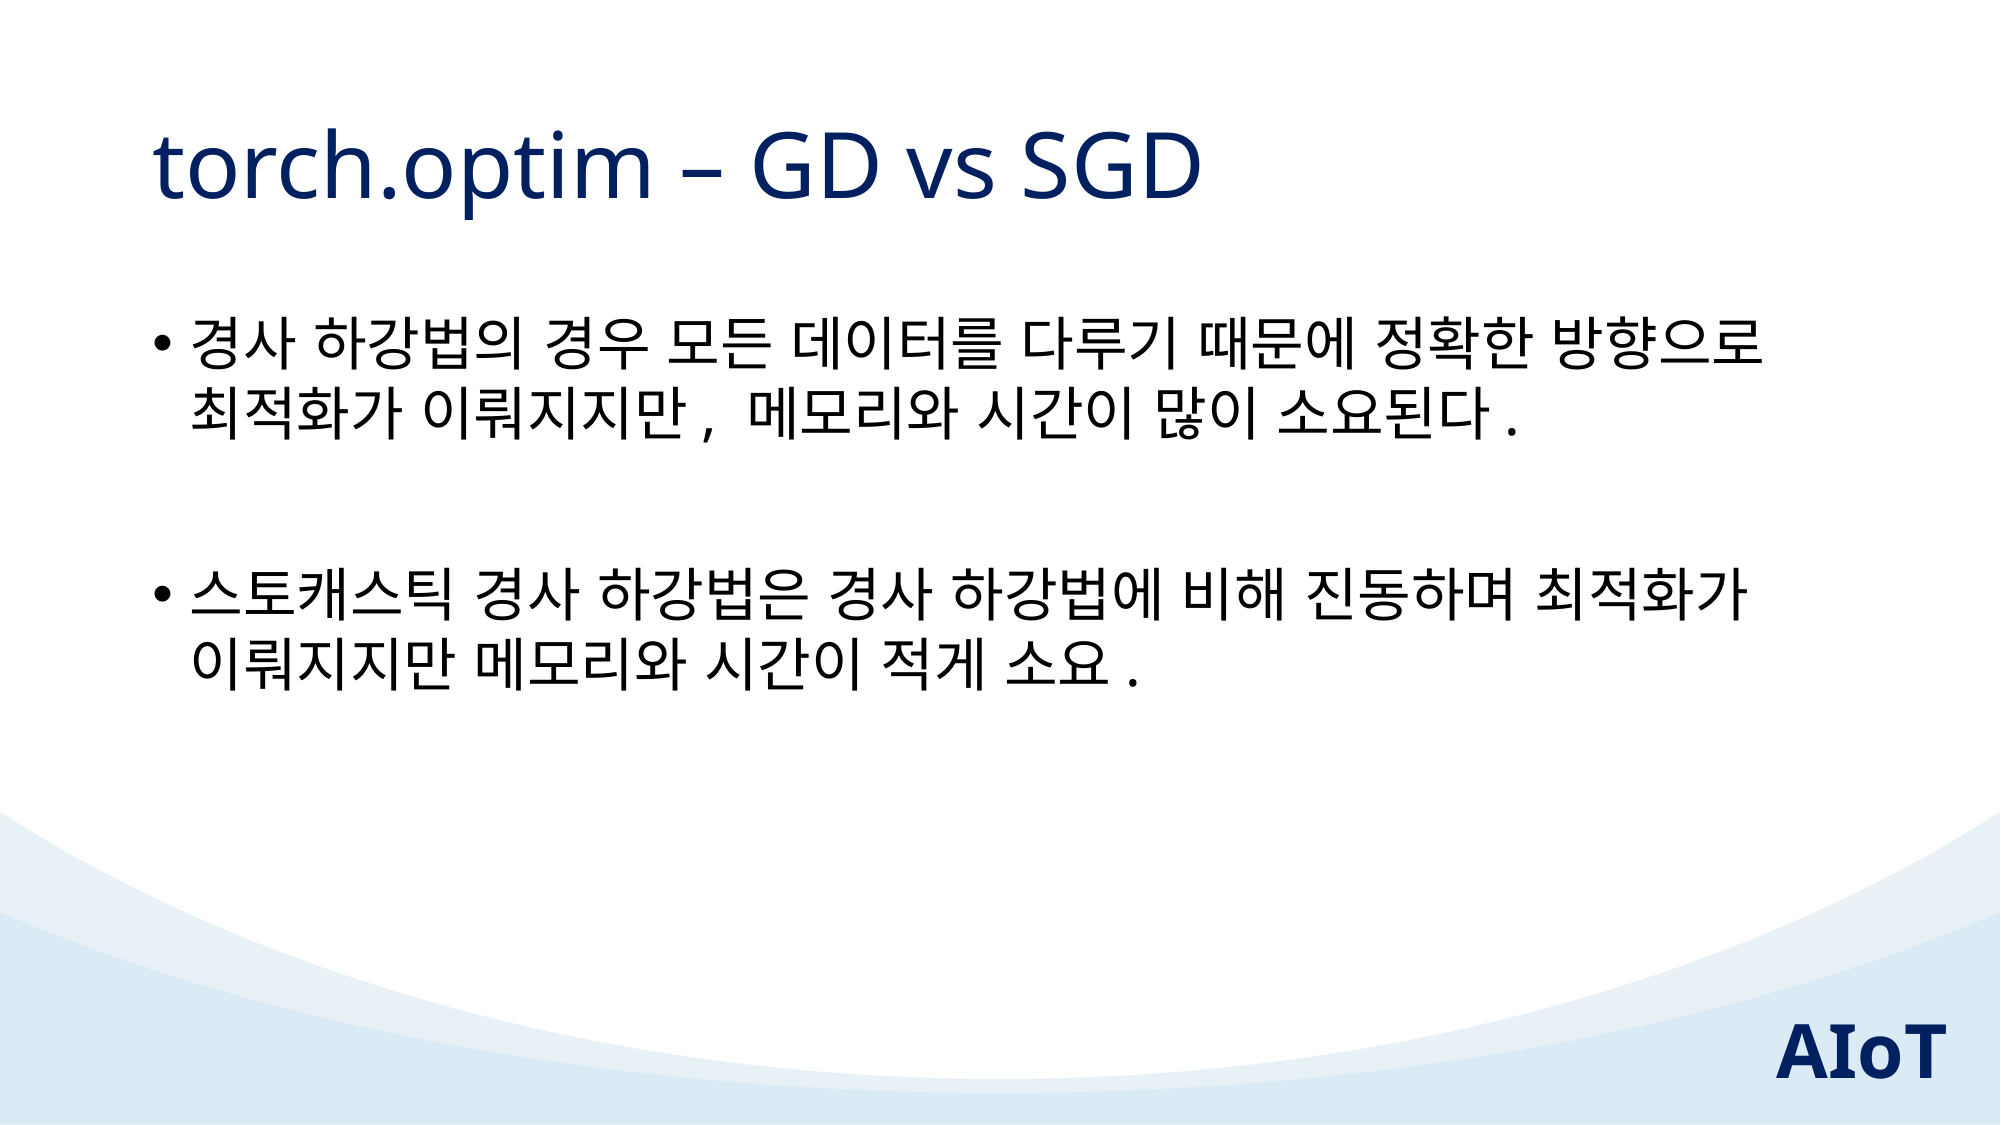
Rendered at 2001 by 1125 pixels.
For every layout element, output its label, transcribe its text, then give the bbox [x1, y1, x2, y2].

list 경사 하강법의 경우 모든 데이터를 다루기 때문에 정확한 방향으로 최적화가 이뤄지지만, 메모리와 시간이 많이 소요된다. 스토캐스틱 경사 하강법은 경사 하강법에 비해 진동하며 최적화가 이뤄지지만 메모리와 시간이 적게 소요. [137, 299, 1863, 1014]
title torch.optim – GD vs SGD [137, 59, 1863, 278]
